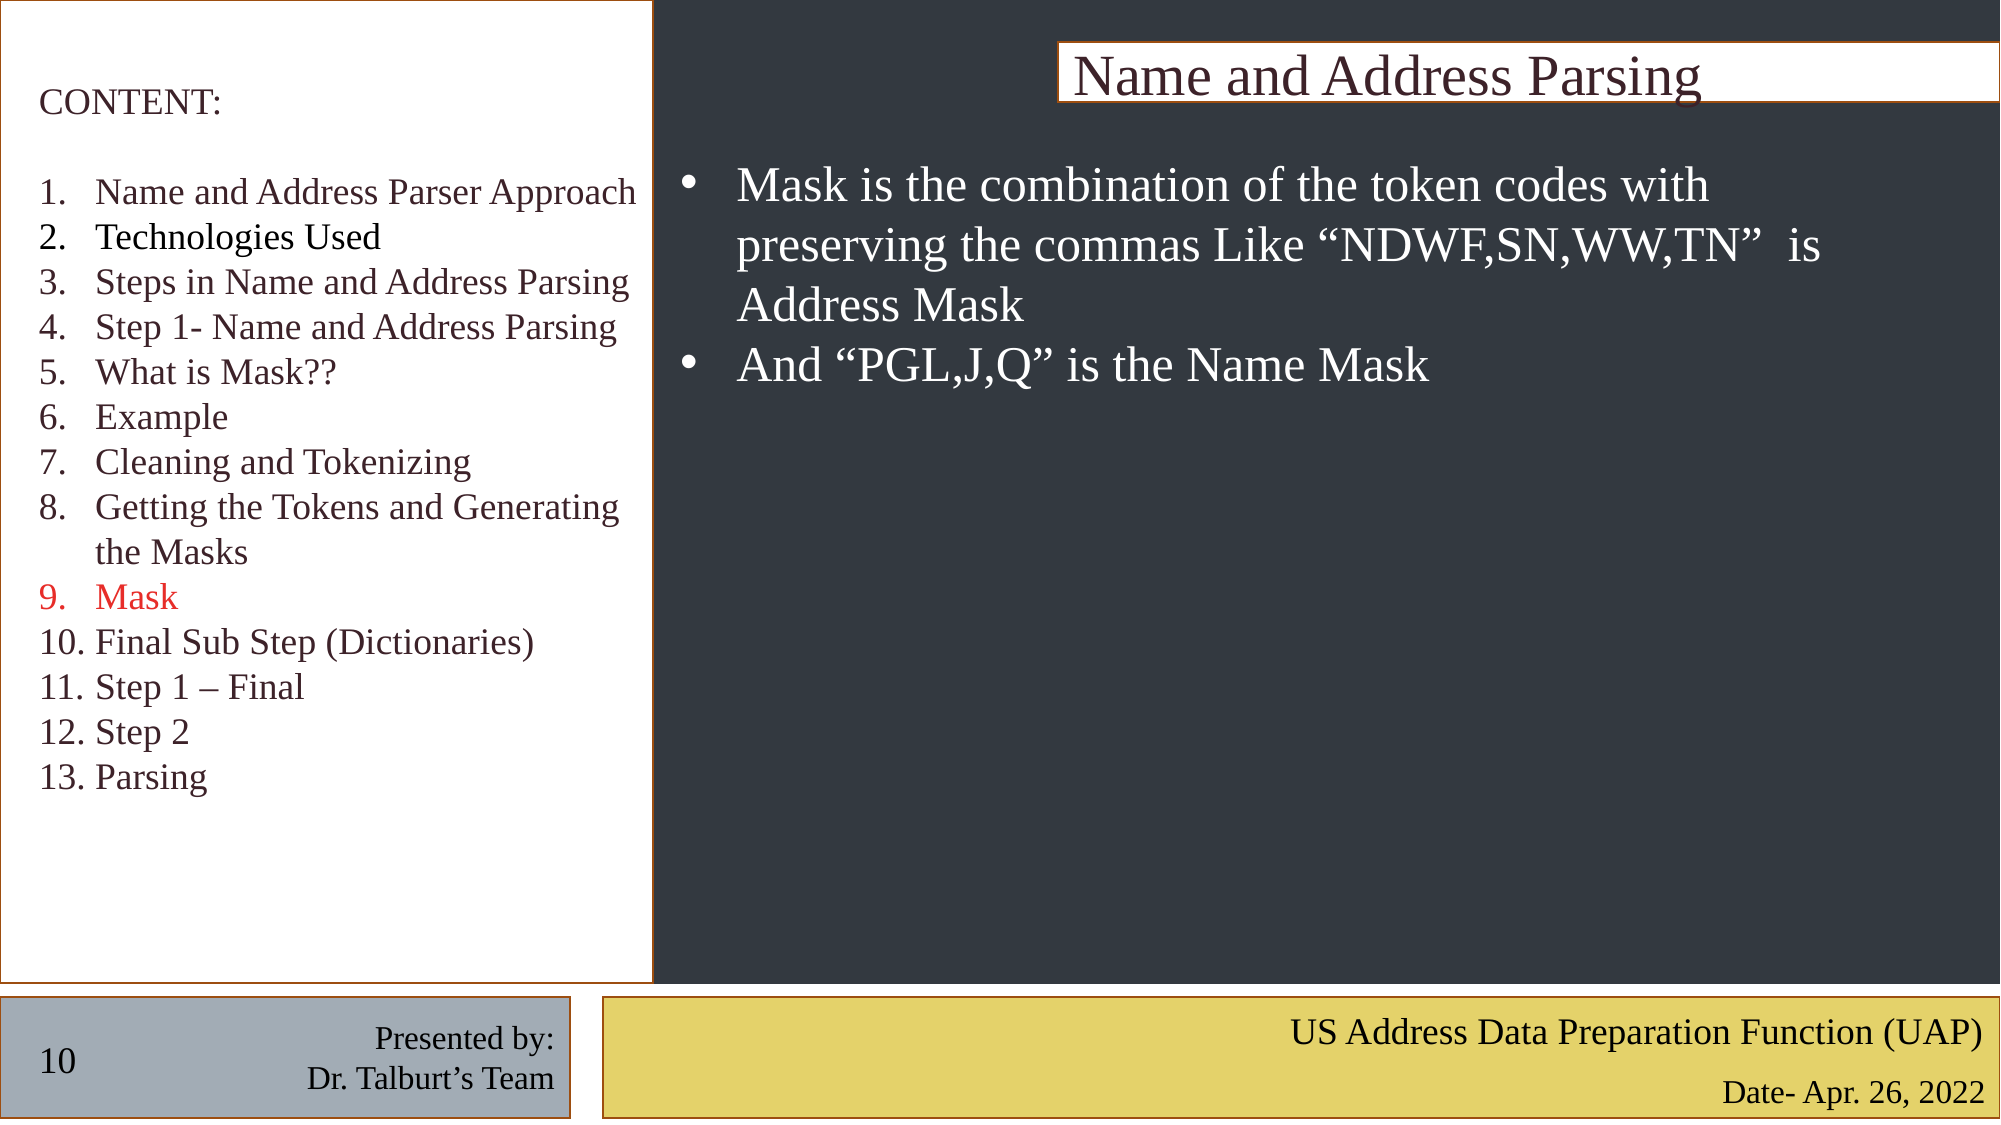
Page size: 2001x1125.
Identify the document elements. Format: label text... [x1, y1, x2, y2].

text_box Name and Address Parsing [1057, 41, 2000, 103]
text_box Date- Apr. 26, 2022 [1659, 1062, 2000, 1118]
text_box [602, 996, 2000, 1119]
text_box 10 [24, 1028, 95, 1089]
text_box Presented by: Dr. Talburt’s Team [227, 1020, 570, 1104]
text_box [0, 984, 2000, 1018]
text_box [0, 1020, 2000, 1125]
text_box [0, 996, 571, 1018]
text_box Presented by: Dr. Talburt’s Team [227, 1008, 570, 1018]
text_box [0, 1020, 571, 1119]
text_box US Address Data Preparation Function (UAP) [1144, 999, 1999, 1060]
text_box [0, 0, 654, 984]
text_box CONTENT: Name and Address Parser Approach Technologies Used Steps in Name and Address Parsing Step 1- Name and Address Parsing What is Mask?? Example Cleaning and Tokenizing Getting the Tokens and Generating the Masks Mask Final Sub Step (Dictionaries) Step 1 – Final Step 2 Parsing [24, 69, 654, 850]
text_box [654, 0, 2000, 984]
text_box Mask is the combination of the token codes with preserving the commas Like “NDWF,SN,WW,TN” is Address Mask And “PGL,J,Q” is the Name Mask [665, 143, 1938, 459]
